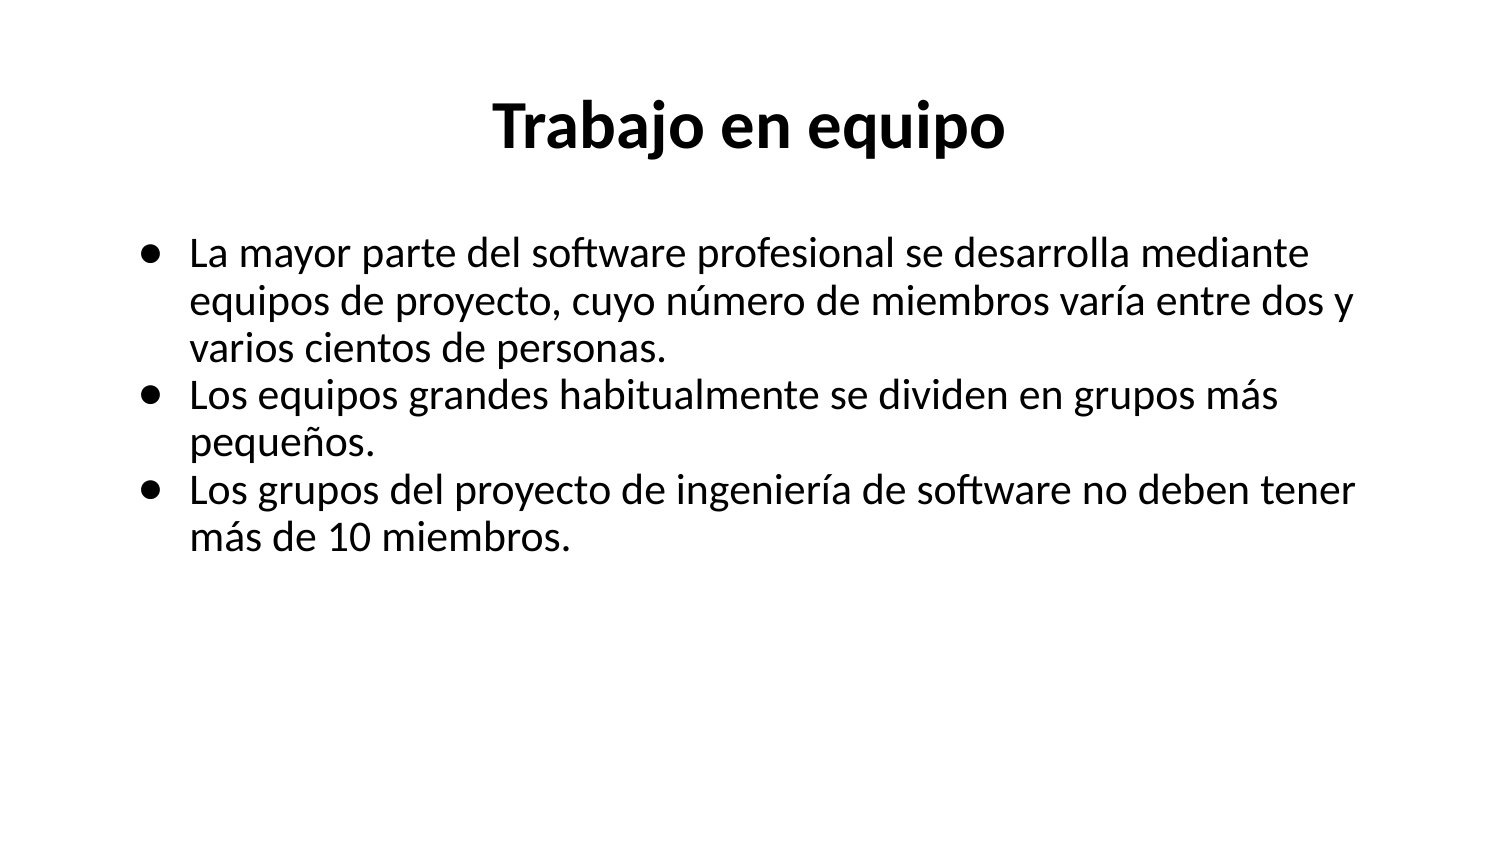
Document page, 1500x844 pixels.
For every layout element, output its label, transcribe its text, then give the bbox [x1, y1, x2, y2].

title Trabajo en equipo [103, 44, 1397, 208]
list La mayor parte del software profesional se desarrolla mediante equipos de proyecto, cuyo número de miembros varía entre dos y varios cientos de personas. Los equipos grandes habitualmente se dividen en grupos más pequeños. Los grupos del proyecto de ingeniería de software no deben tener más de 10 miembros. [103, 224, 1397, 760]
